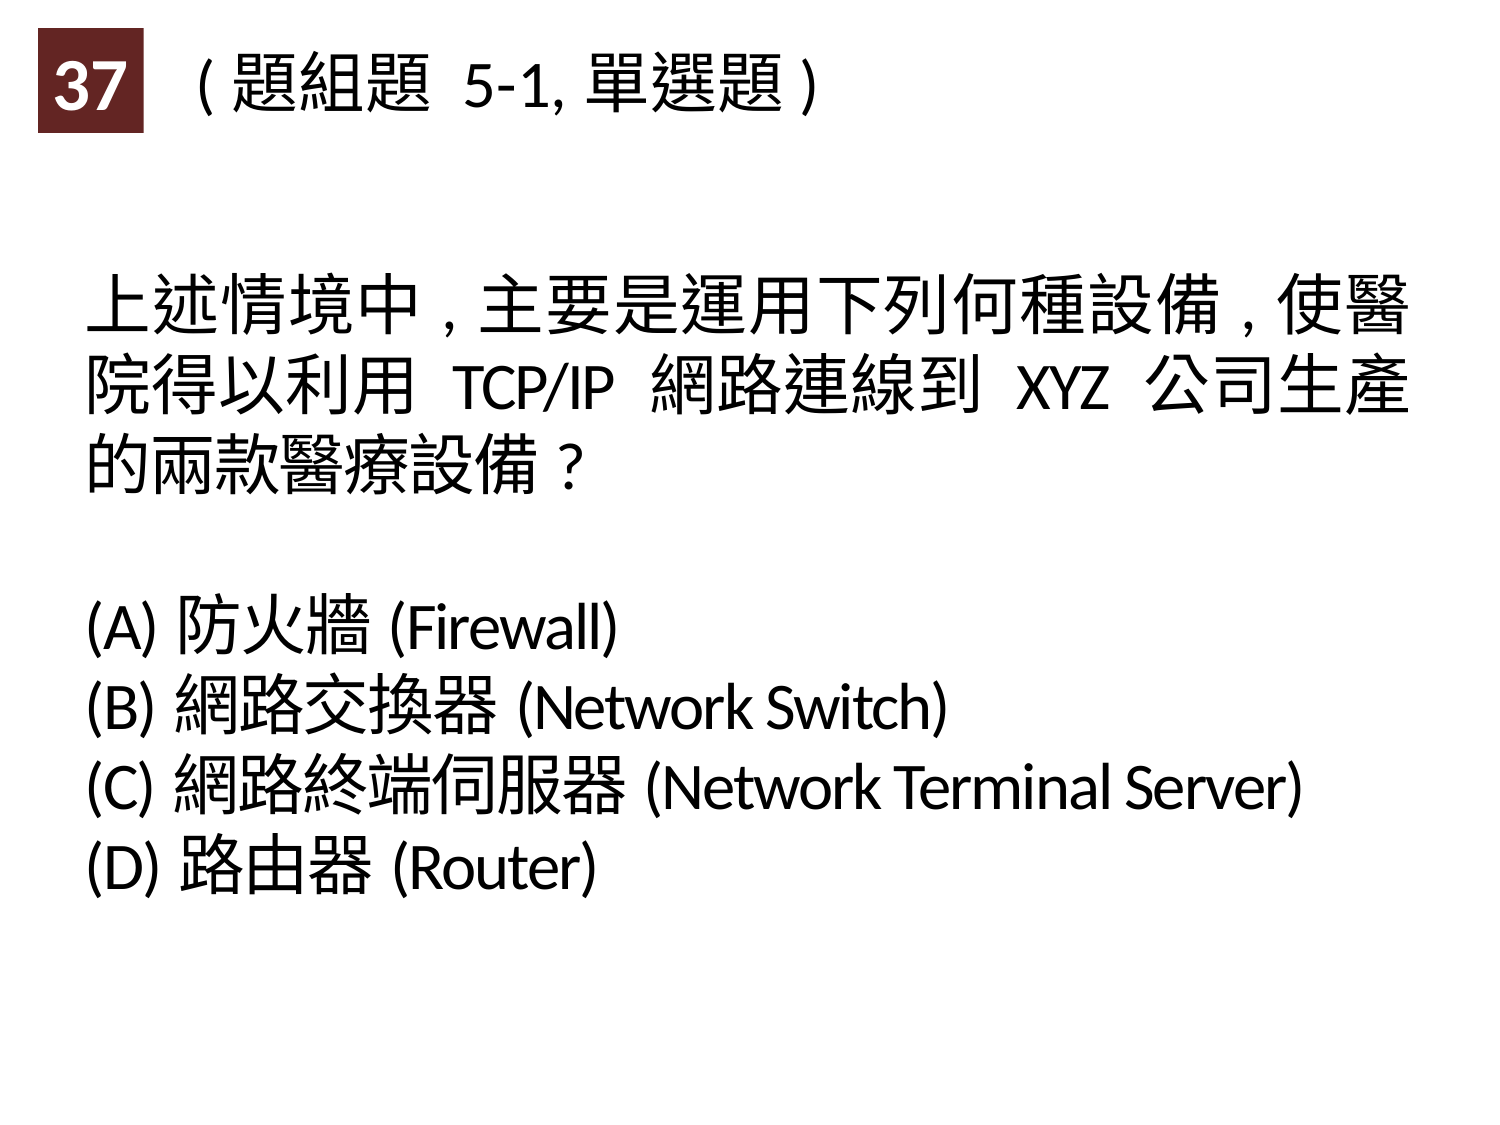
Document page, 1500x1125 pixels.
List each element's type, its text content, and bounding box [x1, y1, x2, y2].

text_box (題組題 5-1,單選題) [180, 33, 835, 128]
text_box 上述情境中,主要是運用下列何種設備,使醫院得以利用 TCP/IP 網路連線到 XYZ 公司生產的兩款醫療設備? (A)防火牆(Firewall) (B)網路交換器(Network Switch) (C)網路終端伺服器(Network Terminal Server) (D)路由器(Router) [70, 255, 1424, 910]
text_box 37 [38, 28, 144, 133]
